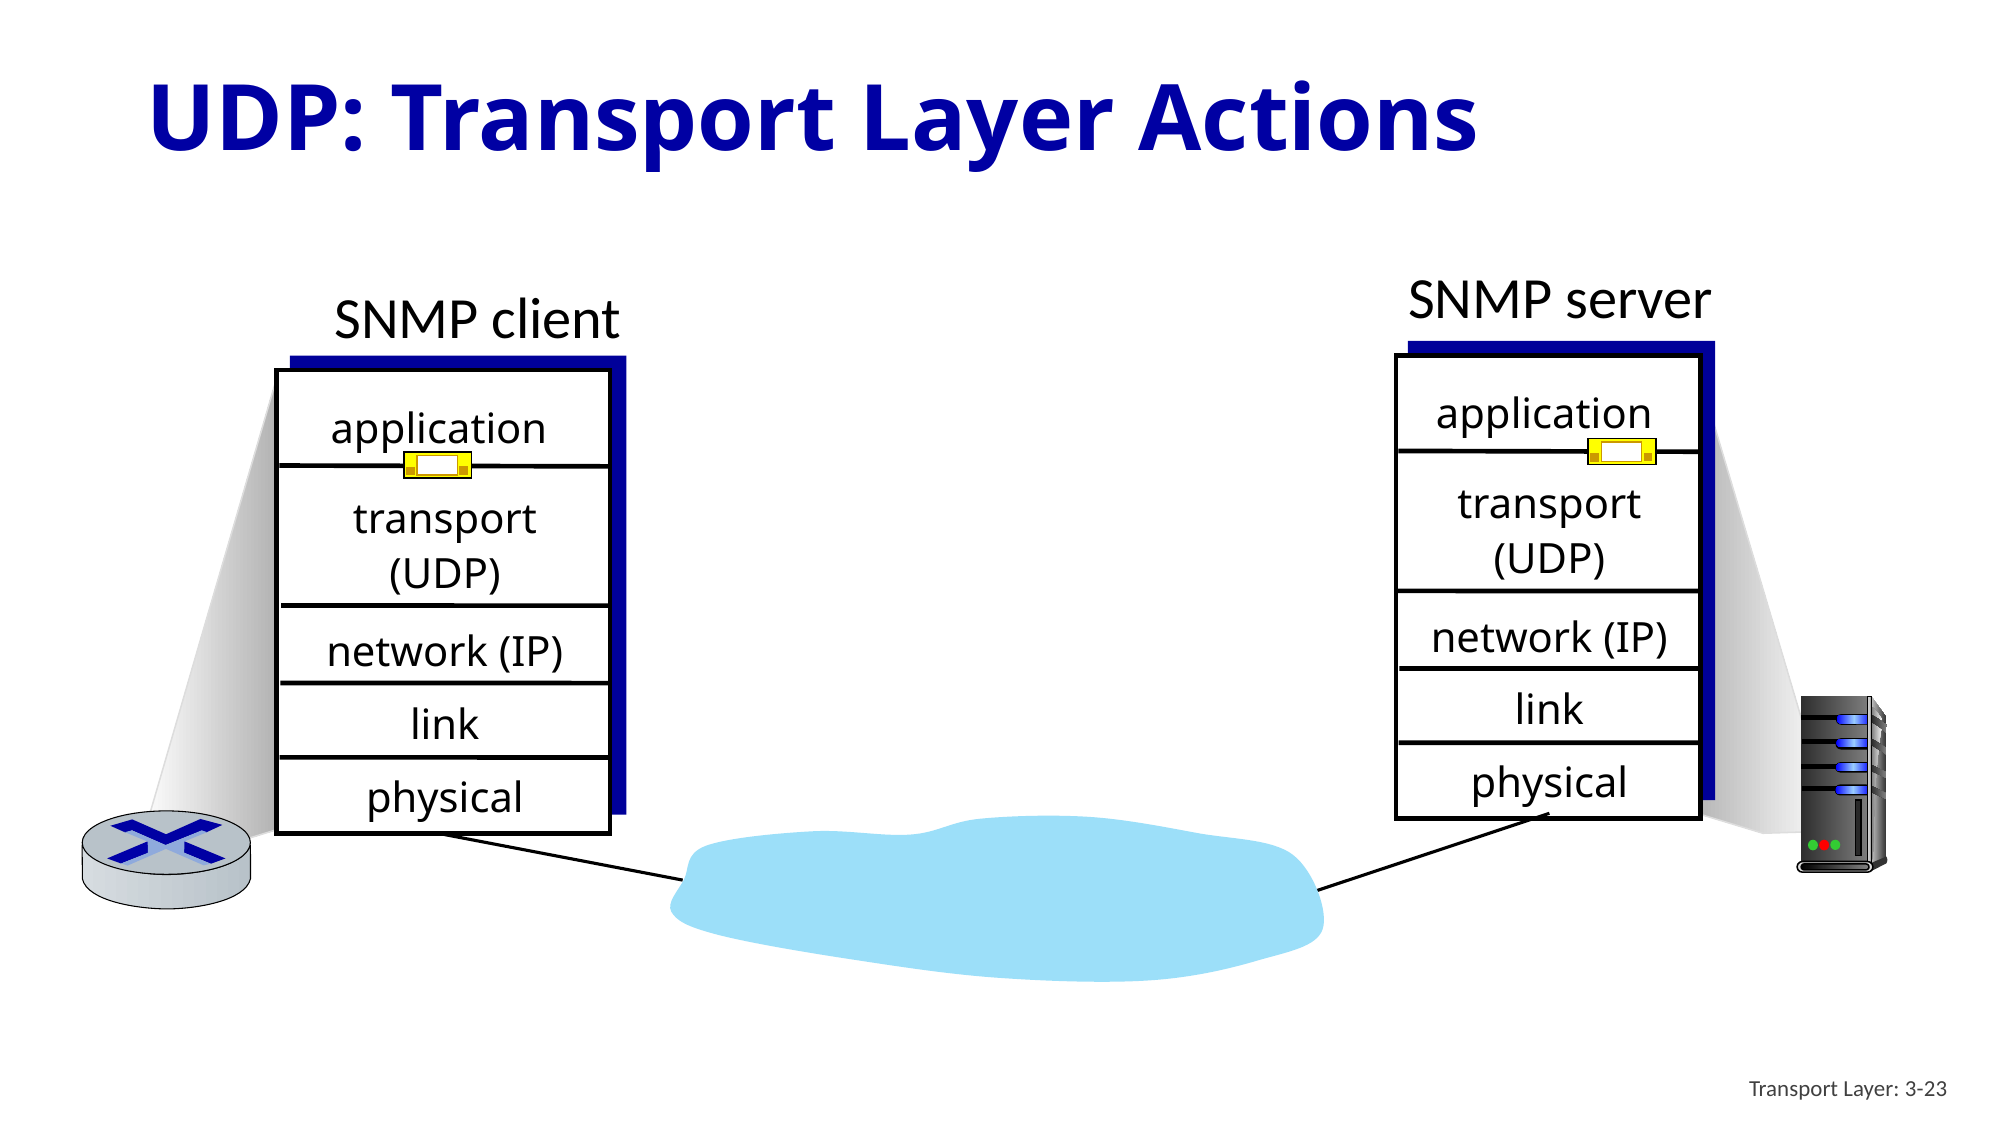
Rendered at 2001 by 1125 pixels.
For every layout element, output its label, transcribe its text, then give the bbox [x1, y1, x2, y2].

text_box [1395, 340, 1716, 819]
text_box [82, 810, 251, 909]
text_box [1588, 438, 1656, 465]
text_box [150, 387, 274, 838]
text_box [1797, 696, 1888, 873]
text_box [1307, 815, 1550, 894]
title UDP: Transport Layer Actions [131, 47, 1952, 195]
text_box SNMP client [319, 272, 637, 358]
text_box [1715, 430, 1797, 834]
slide_number Transport Layer: 3-23 [1512, 1056, 1963, 1117]
text_box [670, 815, 1324, 982]
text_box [276, 355, 627, 834]
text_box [403, 452, 472, 479]
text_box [422, 830, 683, 881]
text_box SNMP server [1393, 252, 1728, 338]
